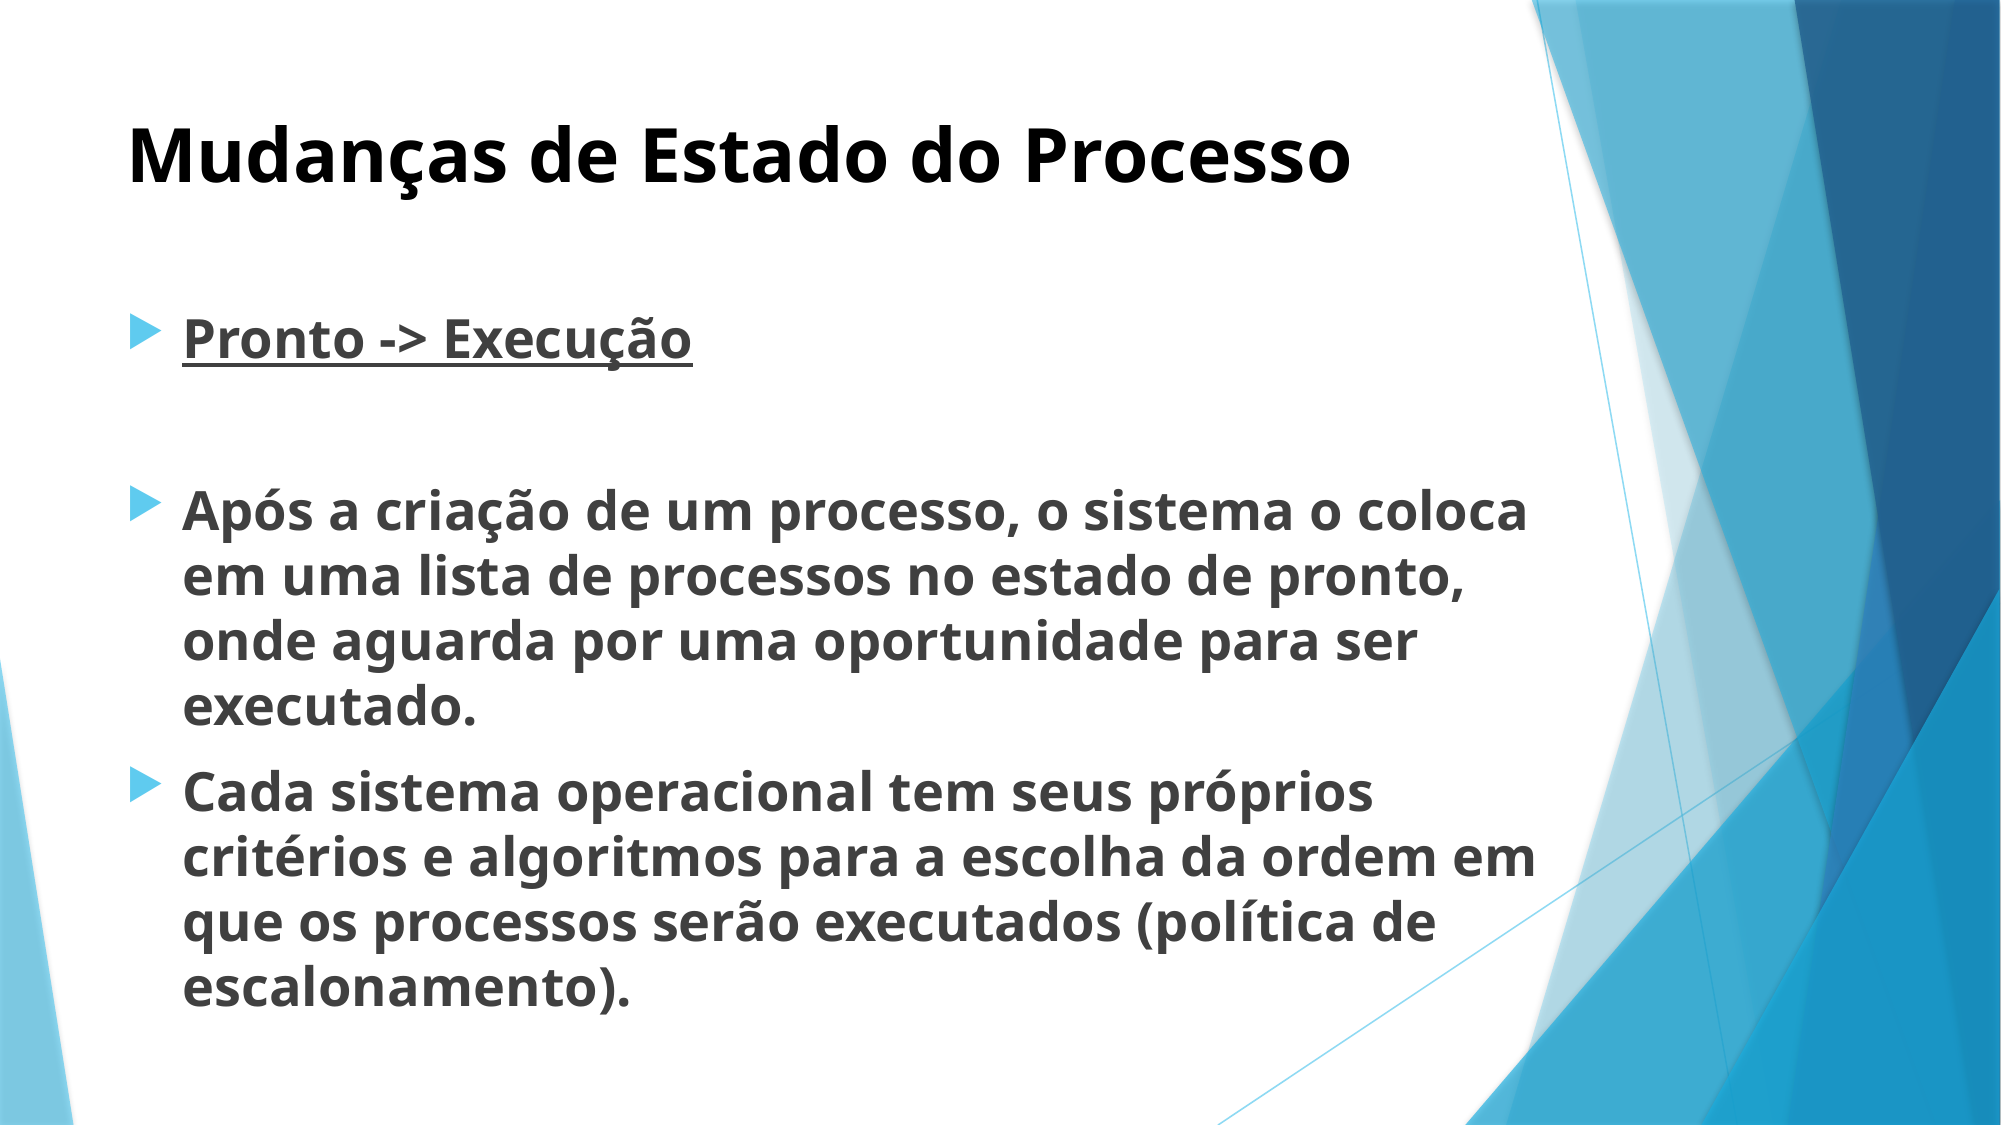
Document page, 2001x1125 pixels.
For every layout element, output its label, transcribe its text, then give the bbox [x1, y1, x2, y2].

title Mudanças de Estado do Processo [111, 99, 1617, 276]
list Pronto -> Execução Após a criação de um processo, o sistema o coloca em uma lista de processos no estado de pronto, onde aguarda por uma oportunidade para ser executado. Cada sistema operacional tem seus próprios critérios e algoritmos para a escolha da ordem em que os processos serão executados (política de escalonamento). [111, 296, 1617, 1100]
